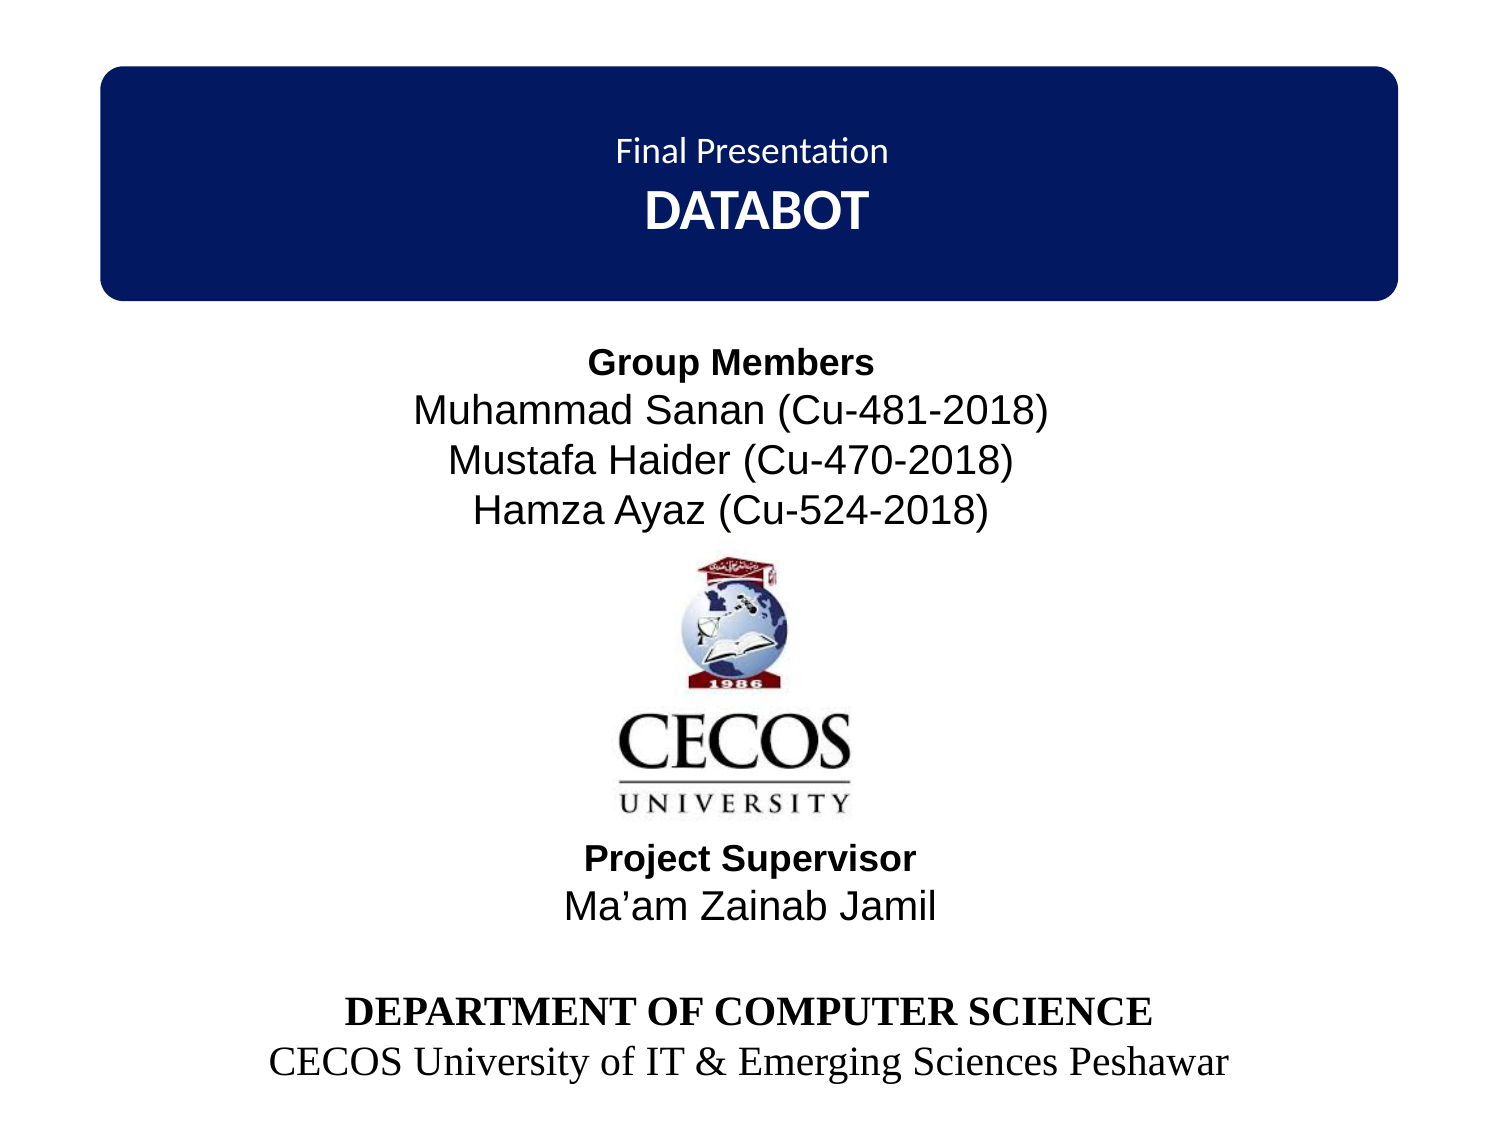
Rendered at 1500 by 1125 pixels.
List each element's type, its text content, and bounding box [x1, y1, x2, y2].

text_box Project Supervisor Ma’am Zainab Jamil [150, 821, 1350, 941]
text_box Final Presentation DATABOT [59, 28, 1454, 339]
picture [591, 539, 885, 821]
text_box Group Members Muhammad Sanan (Cu-481-2018) Mustafa Haider (Cu-470-2018) Hamza Ayaz (Cu-524-2018) [304, 338, 1159, 533]
